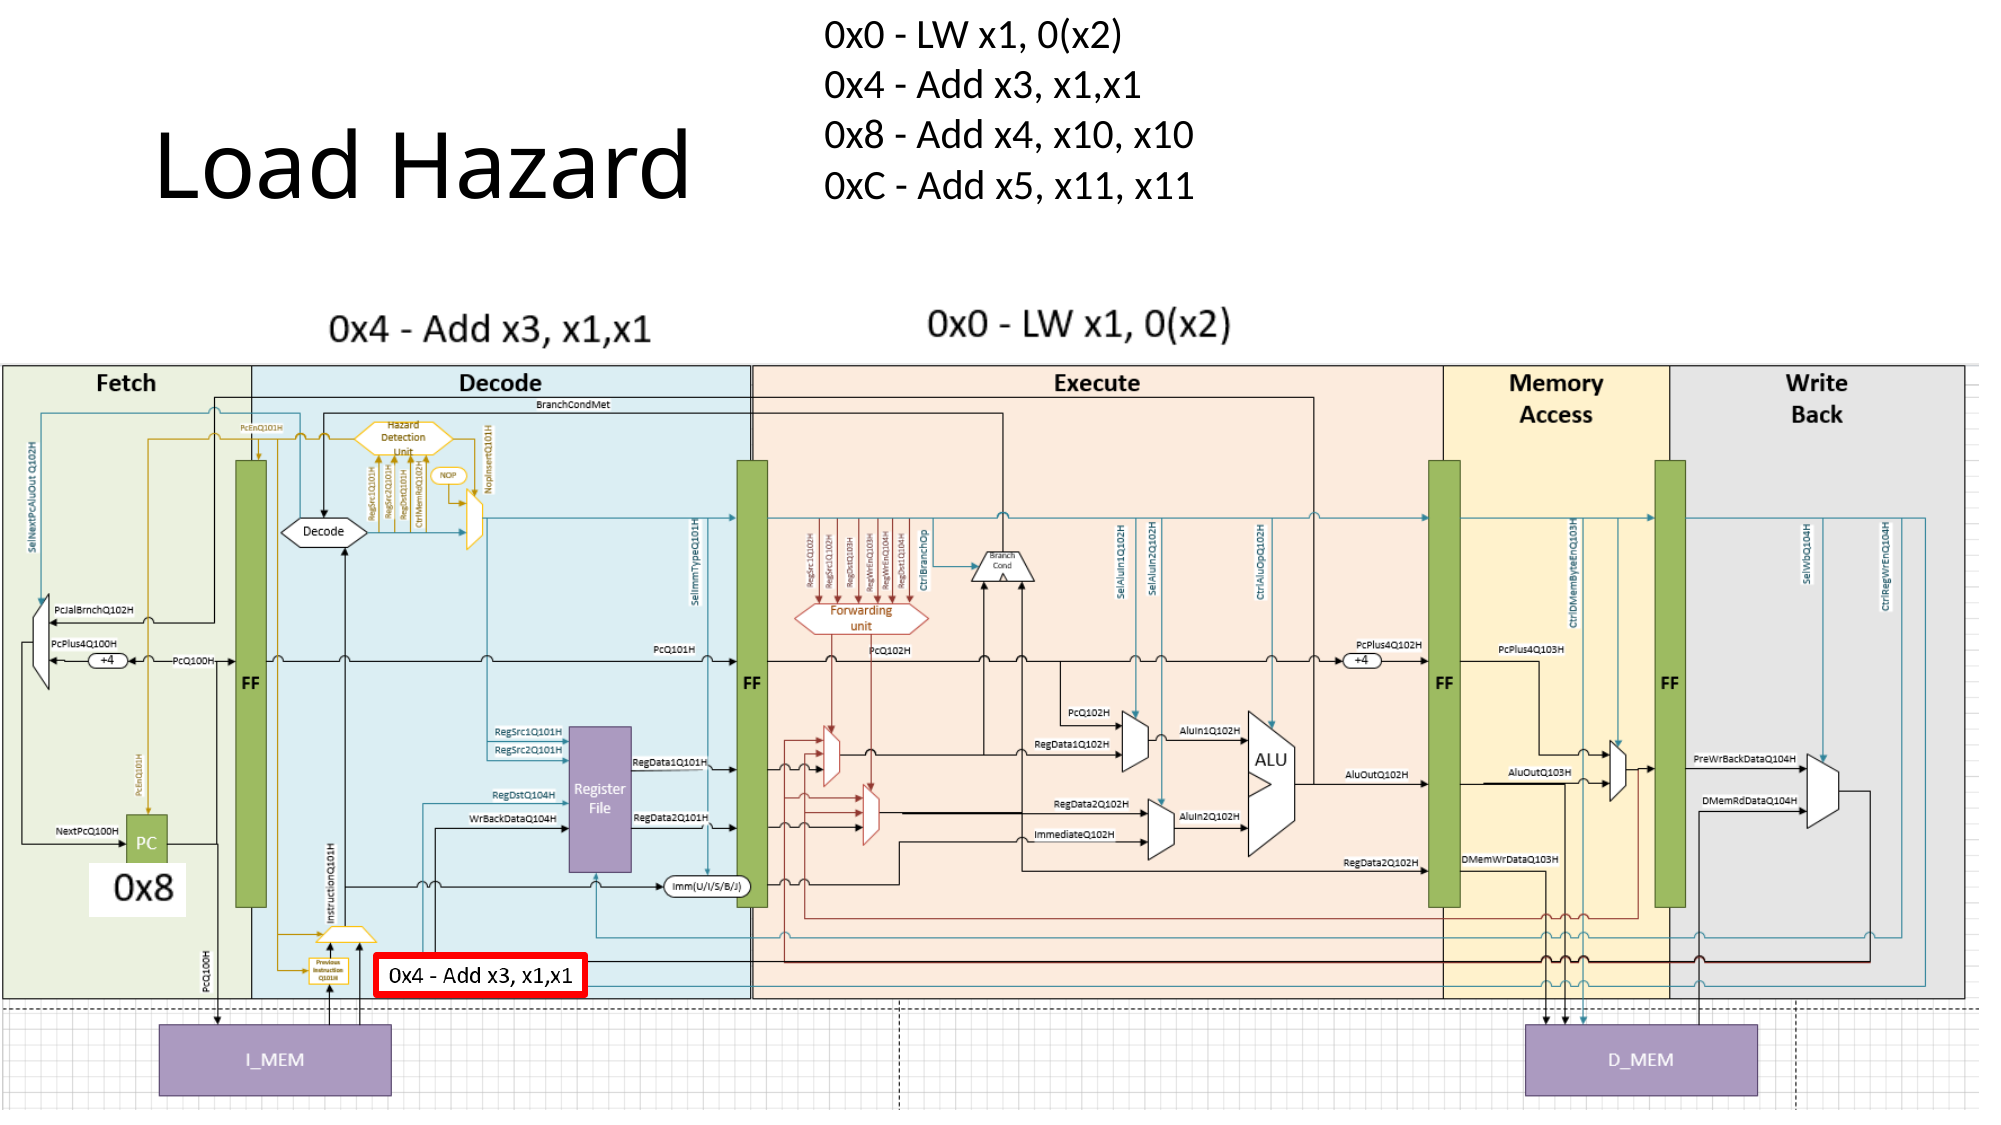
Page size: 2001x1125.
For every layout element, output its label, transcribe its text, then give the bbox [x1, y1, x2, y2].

text_box 0x0 - LW x1, 0(x2) 0x4 - Add x3, x1,x1 0x8 - Add x4, x10, x10 0xC - Add x5, x11, x11 [809, 0, 1764, 215]
picture [379, 958, 583, 992]
picture [909, 303, 1257, 353]
title Load Hazard [137, 59, 1863, 278]
picture [312, 300, 671, 358]
picture [89, 863, 186, 917]
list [0, 363, 1979, 1110]
